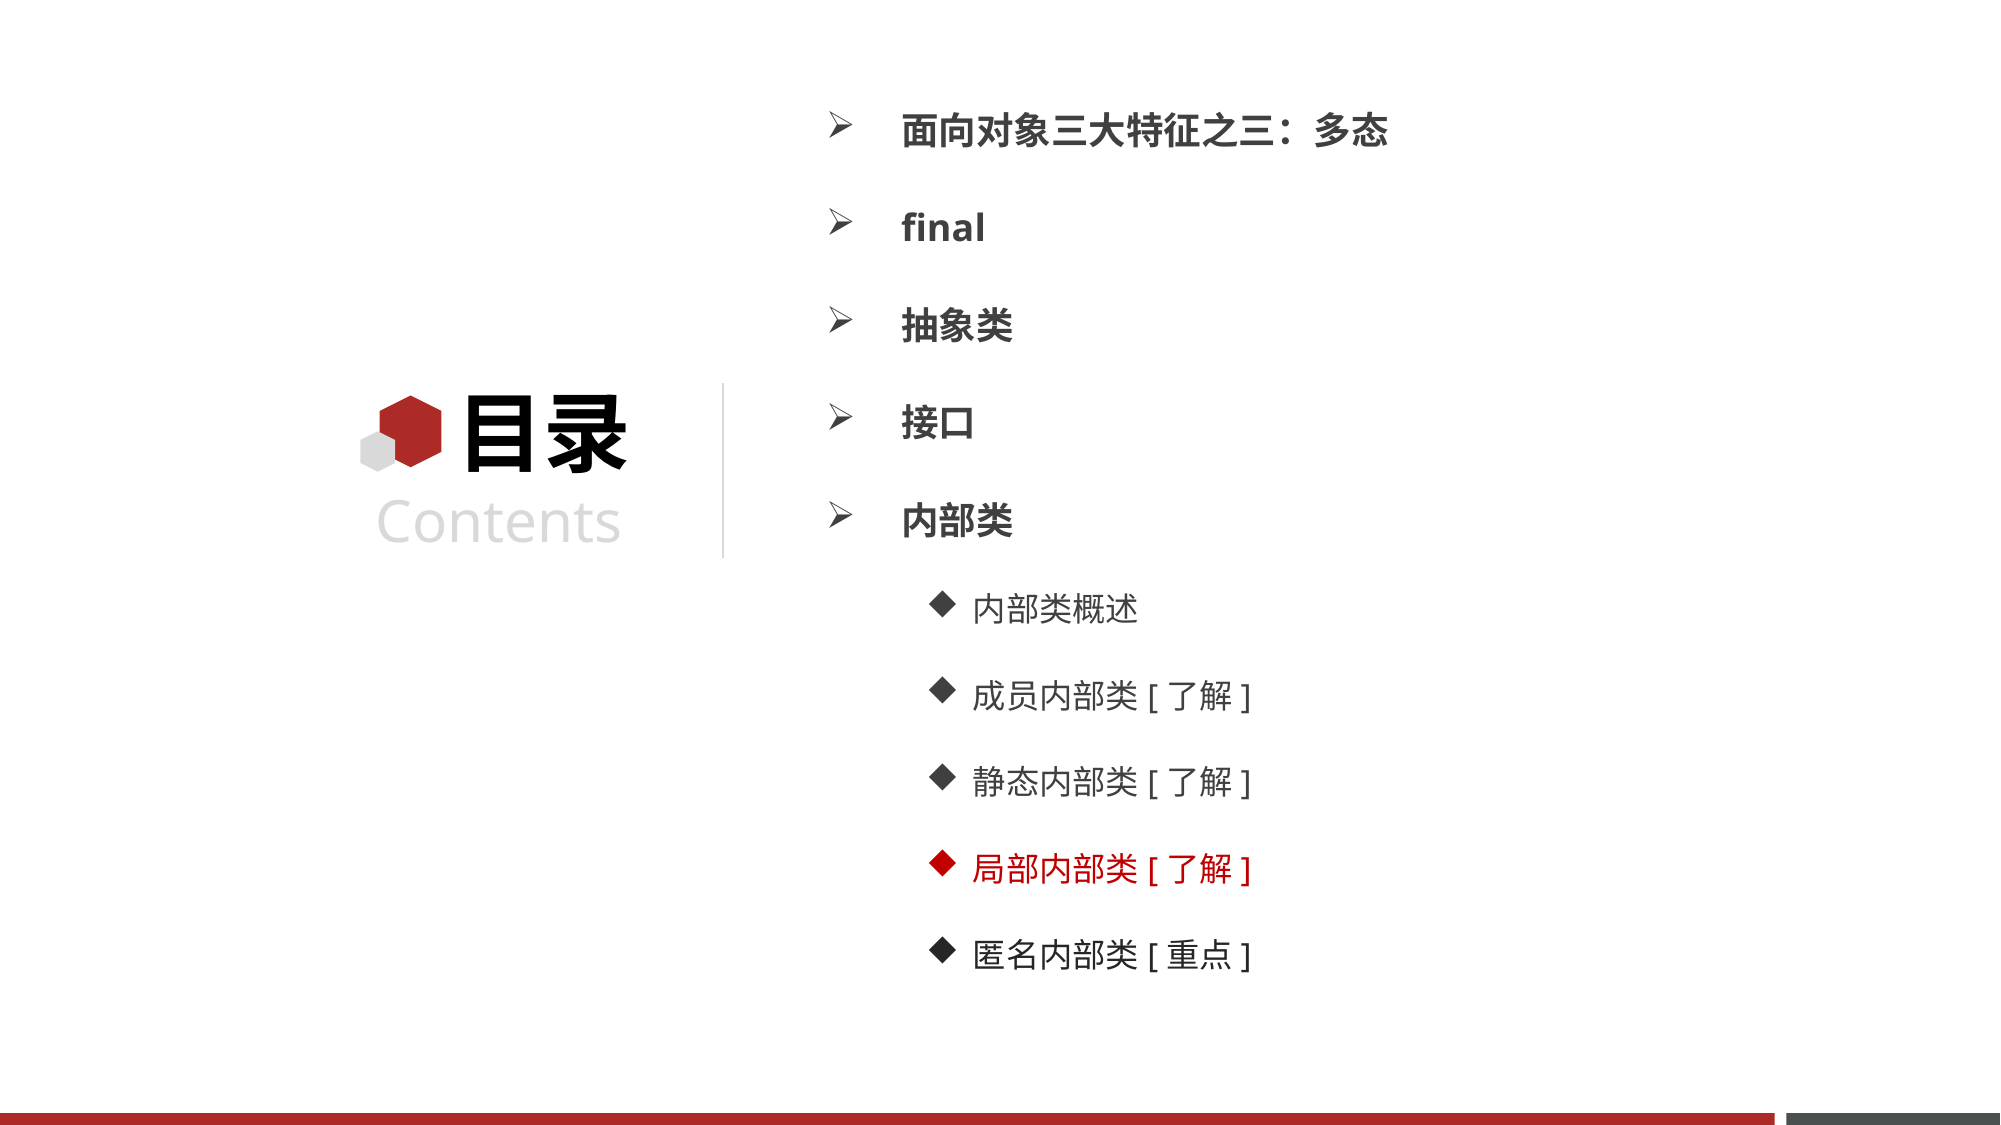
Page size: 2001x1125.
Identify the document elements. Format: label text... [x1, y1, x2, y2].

list 面向对象三大特征之三：多态 final 抽象类 接口 内部类 内部类概述 成员内部类[了解] 静态内部类[了解] 局部内部类[了解] 匿名内部类[重点] [811, 110, 1613, 926]
